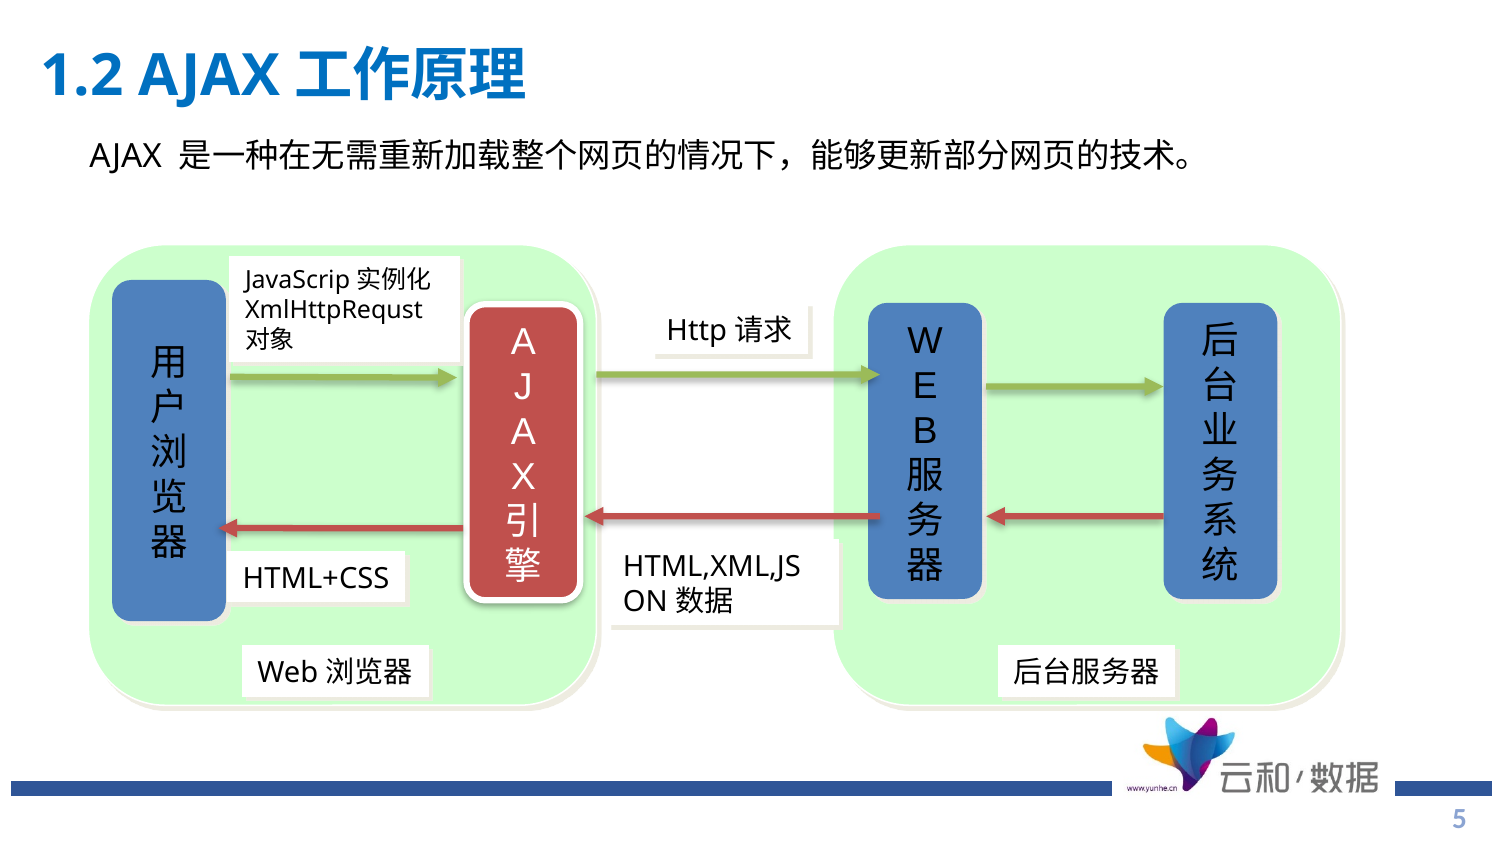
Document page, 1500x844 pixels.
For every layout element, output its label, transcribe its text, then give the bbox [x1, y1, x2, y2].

text_box HTML+CSS [228, 551, 405, 602]
text_box [986, 506, 1164, 526]
title 1.2 AJAX工作原理 [25, 1, 1376, 143]
text_box W E B 服 务 器 [868, 302, 983, 600]
text_box 后 台 业 务 系 统 [1163, 302, 1278, 600]
text_box [596, 365, 880, 384]
text_box [230, 368, 457, 387]
text_box Http请求 [651, 303, 808, 354]
text_box HTML,XML,JSON数据 [608, 539, 838, 625]
text_box [832, 244, 1341, 706]
text_box AJAX 是一种在无需重新加载整个网页的情况下，能够更新部分网页的技术。 [74, 127, 1309, 182]
picture [1112, 710, 1395, 814]
text_box 后台服务器 [998, 646, 1175, 696]
text_box Web浏览器 [242, 646, 428, 696]
text_box [986, 377, 1164, 396]
slide_number 5 [1131, 794, 1482, 840]
text_box 用 户 浏览器 [112, 279, 226, 622]
text_box [584, 506, 880, 526]
text_box A J A X 引 擎 [463, 301, 584, 604]
text_box JavaScrip实例化 XmlHttpRequst对象 [230, 256, 459, 362]
text_box [88, 244, 597, 706]
text_box [218, 518, 464, 538]
